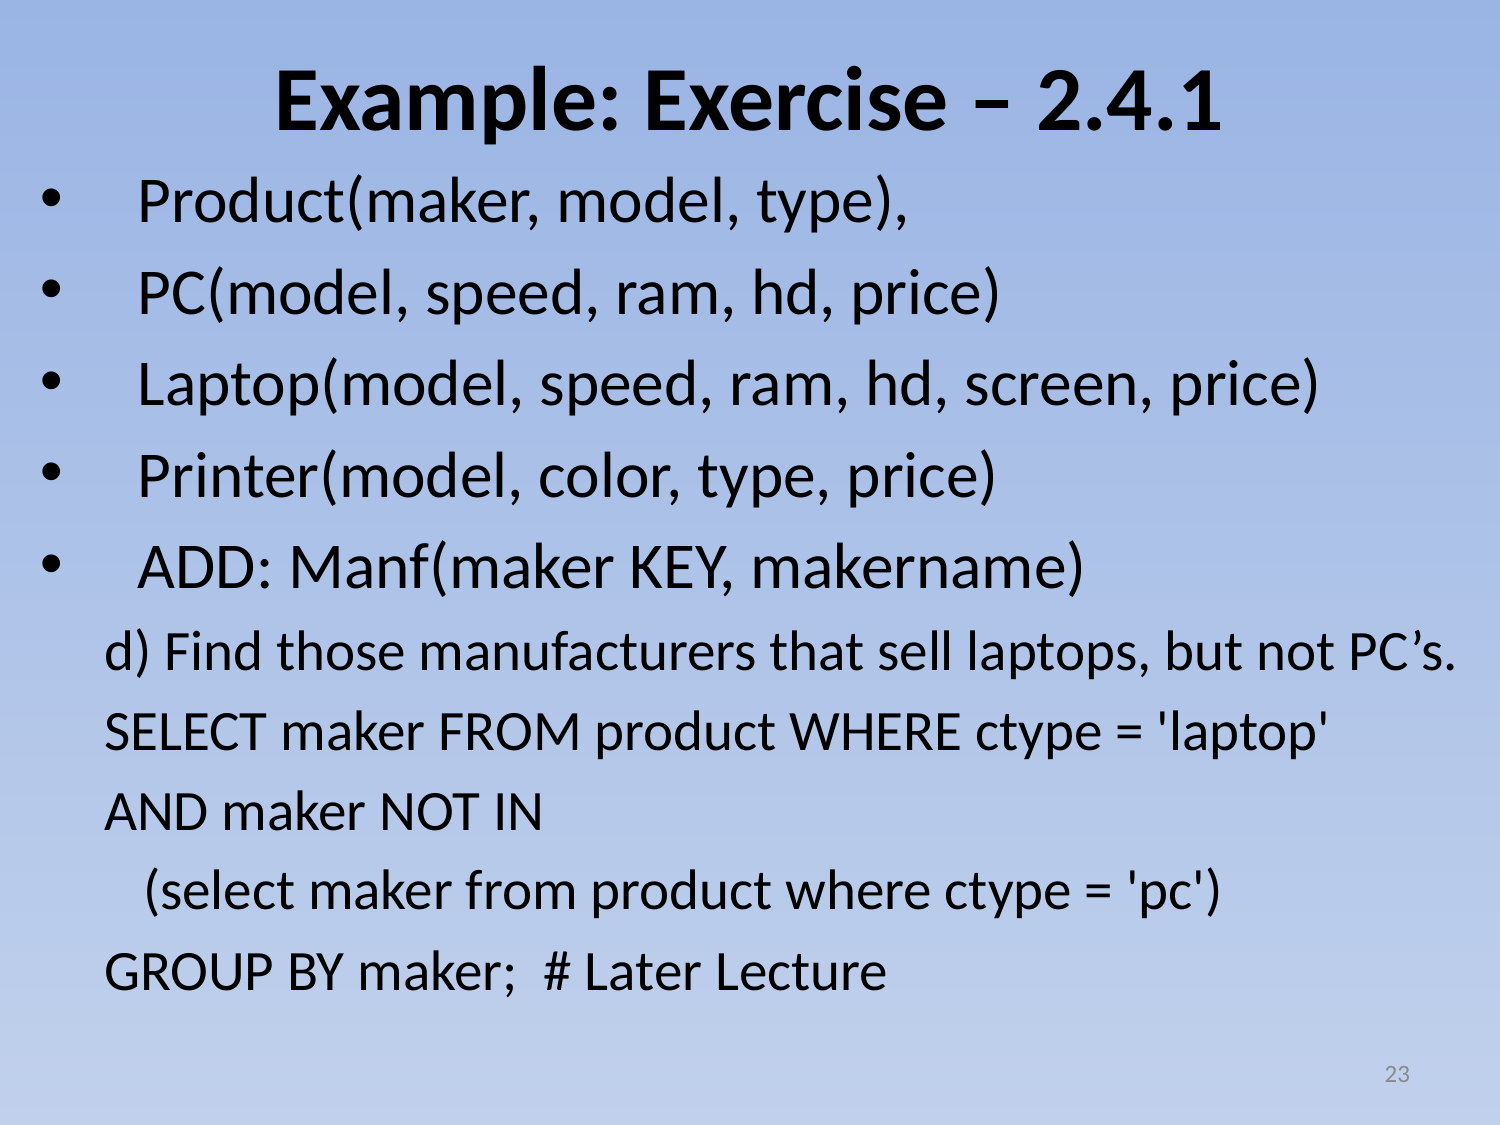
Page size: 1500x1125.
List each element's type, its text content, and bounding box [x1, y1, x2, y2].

slide_number 23 [1074, 1063, 1425, 1103]
title Example: Exercise – 2.4.1 [75, 24, 1425, 149]
list Product(maker, model, type), PC(model, speed, ram, hd, price) Laptop(model, speed, ram, hd, screen, price) Printer(model, color, type, price) ADD: Manf(maker KEY, makername) d) Find those manufacturers that sell laptops, but not PC’s. SELECT maker FROM product WHERE ctype = 'laptop' AND maker NOT IN (select maker from product where ctype = 'pc') GROUP BY maker; # Later Lecture [24, 149, 1500, 1063]
